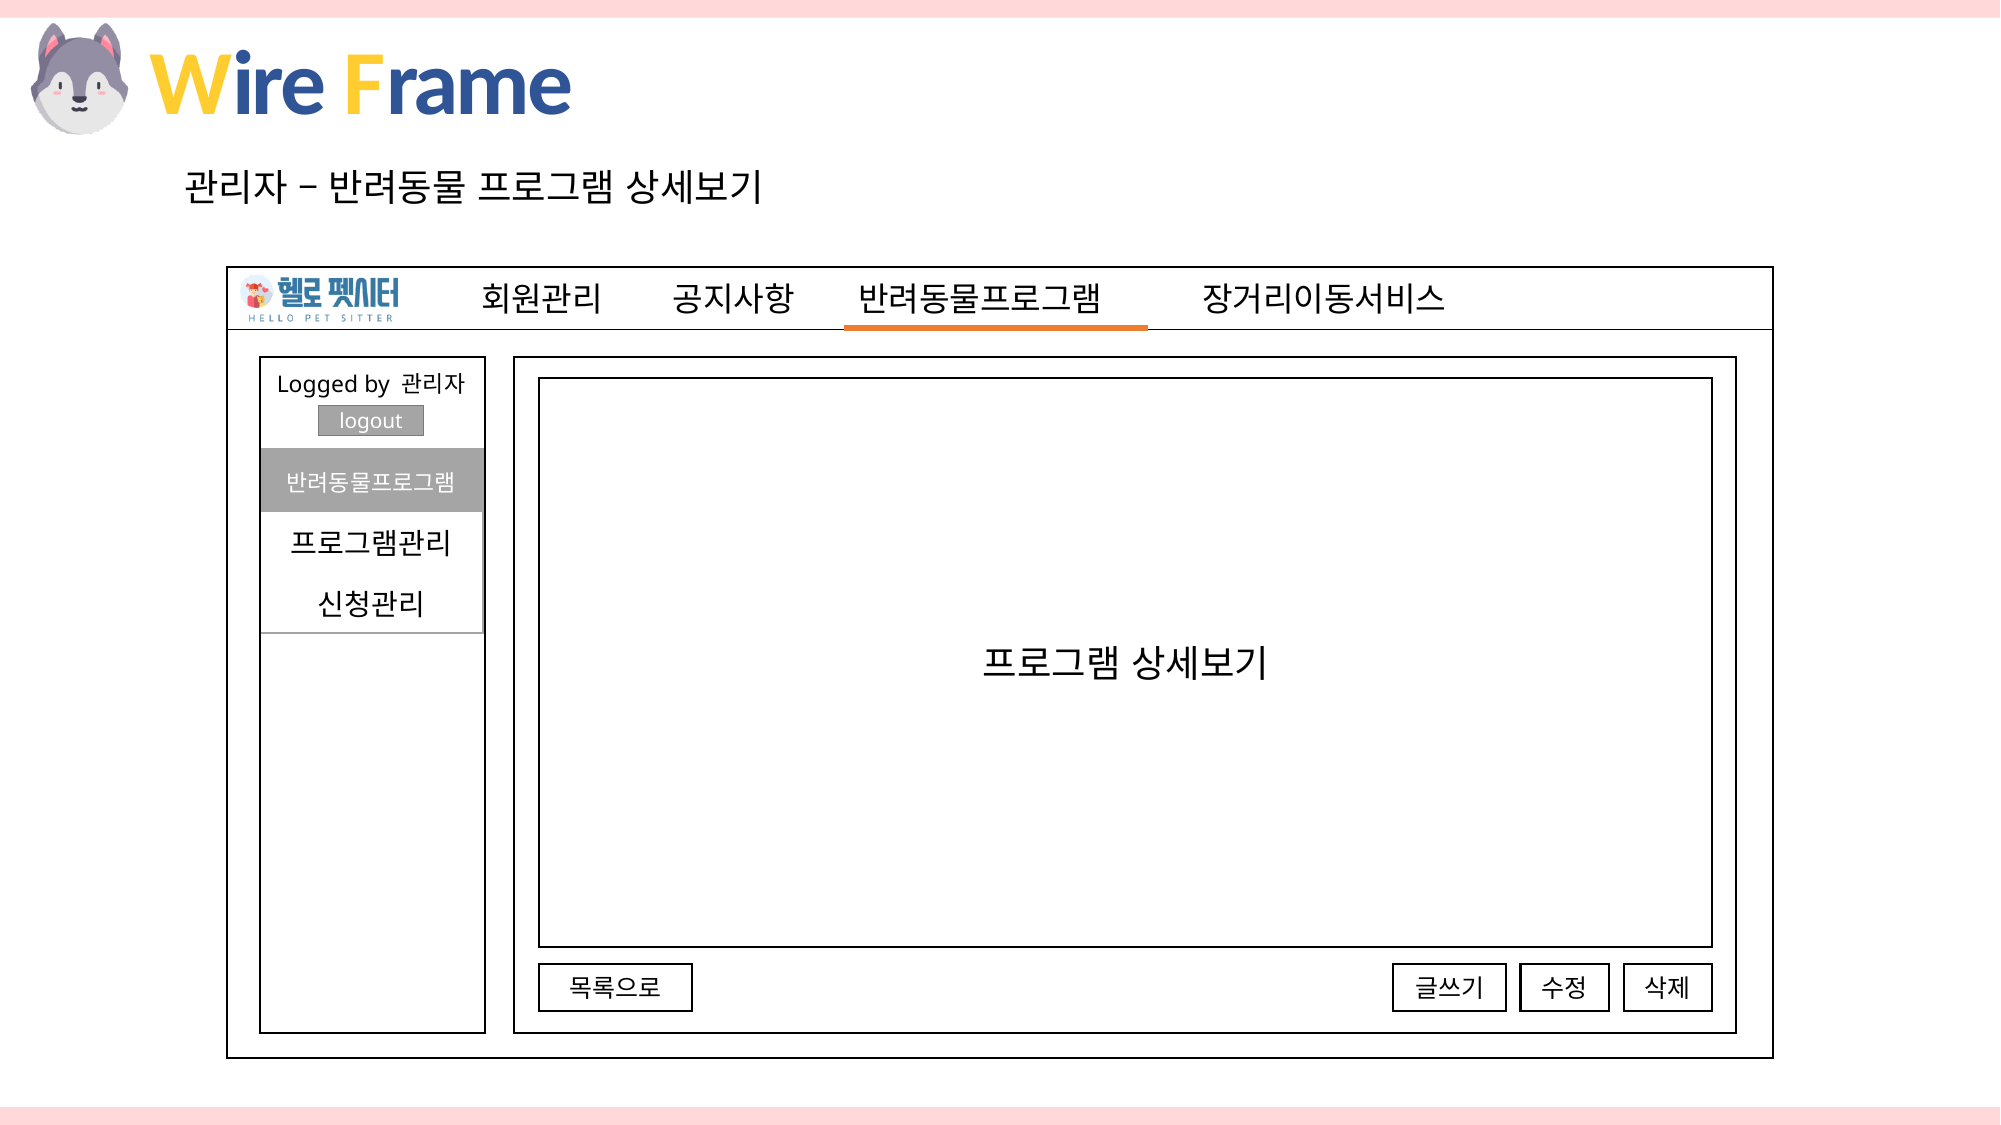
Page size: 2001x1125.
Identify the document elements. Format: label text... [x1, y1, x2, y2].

text_box 수정 [1519, 963, 1610, 1012]
text_box 글쓰기 [1392, 963, 1507, 1012]
text_box 삭제 [1623, 963, 1713, 1012]
text_box 반려동물프로그램 [843, 271, 1148, 325]
text_box [0, 1106, 2000, 1125]
text_box 회원관리 [466, 271, 618, 326]
text_box [513, 356, 1737, 1034]
text_box 목록으로 [538, 963, 693, 1012]
text_box 프로그램 상세보기 [538, 377, 1713, 948]
text_box 장거리이동서비스 [1187, 271, 1462, 326]
picture [20, 19, 139, 138]
text_box [226, 330, 1774, 1059]
text_box [0, 0, 2000, 19]
text_box 관리자 – 반려동물 프로그램 상세보기 [169, 156, 779, 217]
text_box [226, 266, 1774, 329]
text_box 공지사항 [658, 271, 810, 326]
text_box [259, 356, 486, 1034]
picture [232, 271, 406, 325]
text_box Wire Frame [138, 15, 584, 140]
